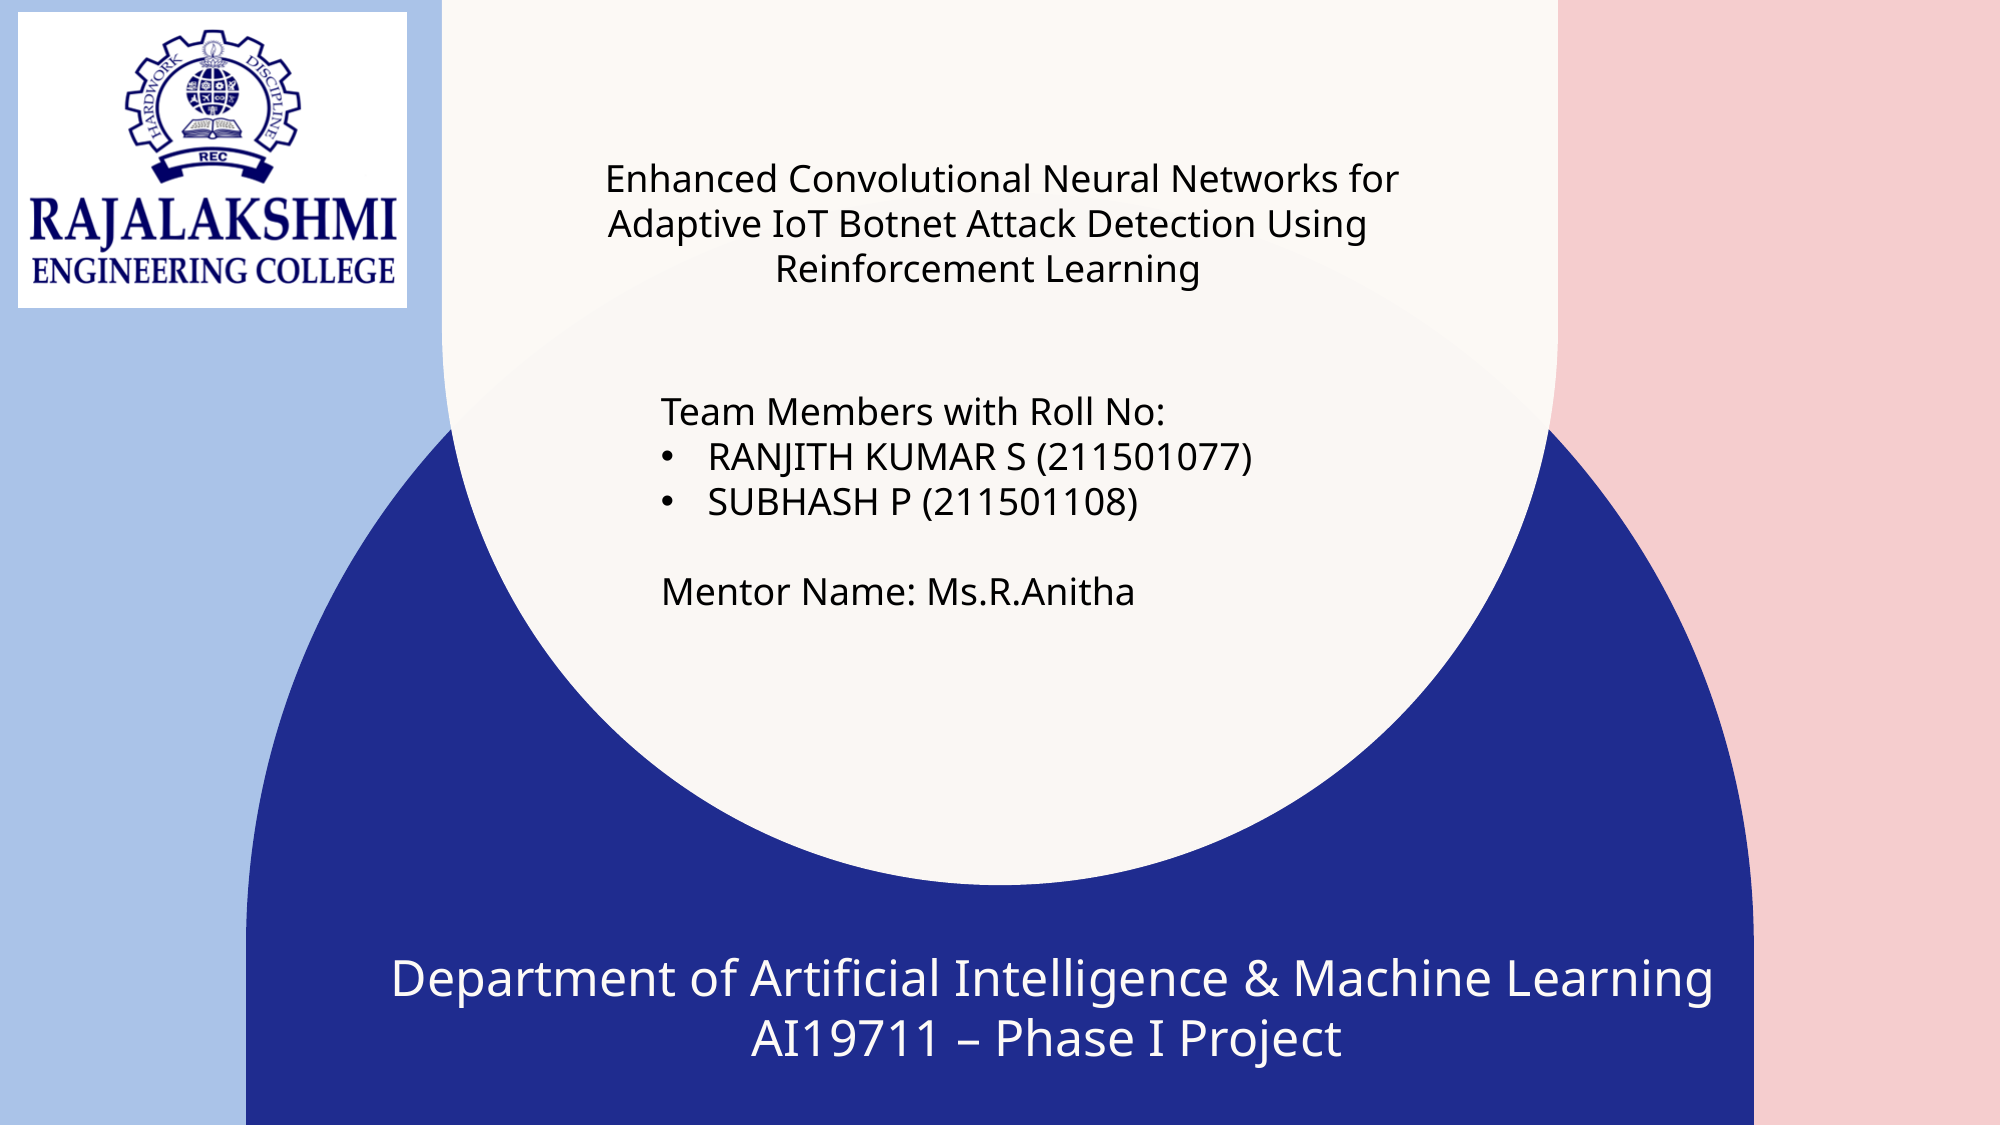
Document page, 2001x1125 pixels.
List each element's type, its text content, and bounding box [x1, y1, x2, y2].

picture [18, 12, 407, 308]
text_box Team Members with Roll No: RANJITH KUMAR S (211501077) SUBHASH P (211501108) Mentor Name: Ms.R.Anitha [646, 380, 1320, 621]
text_box Department of Artificial Intelligence & Machine Learning AI19711 – Phase I Project [348, 939, 1759, 1074]
text_box Enhanced Convolutional Neural Networks for Adaptive IoT Botnet Attack Detection Using Reinforcement Learning [488, 147, 1488, 298]
